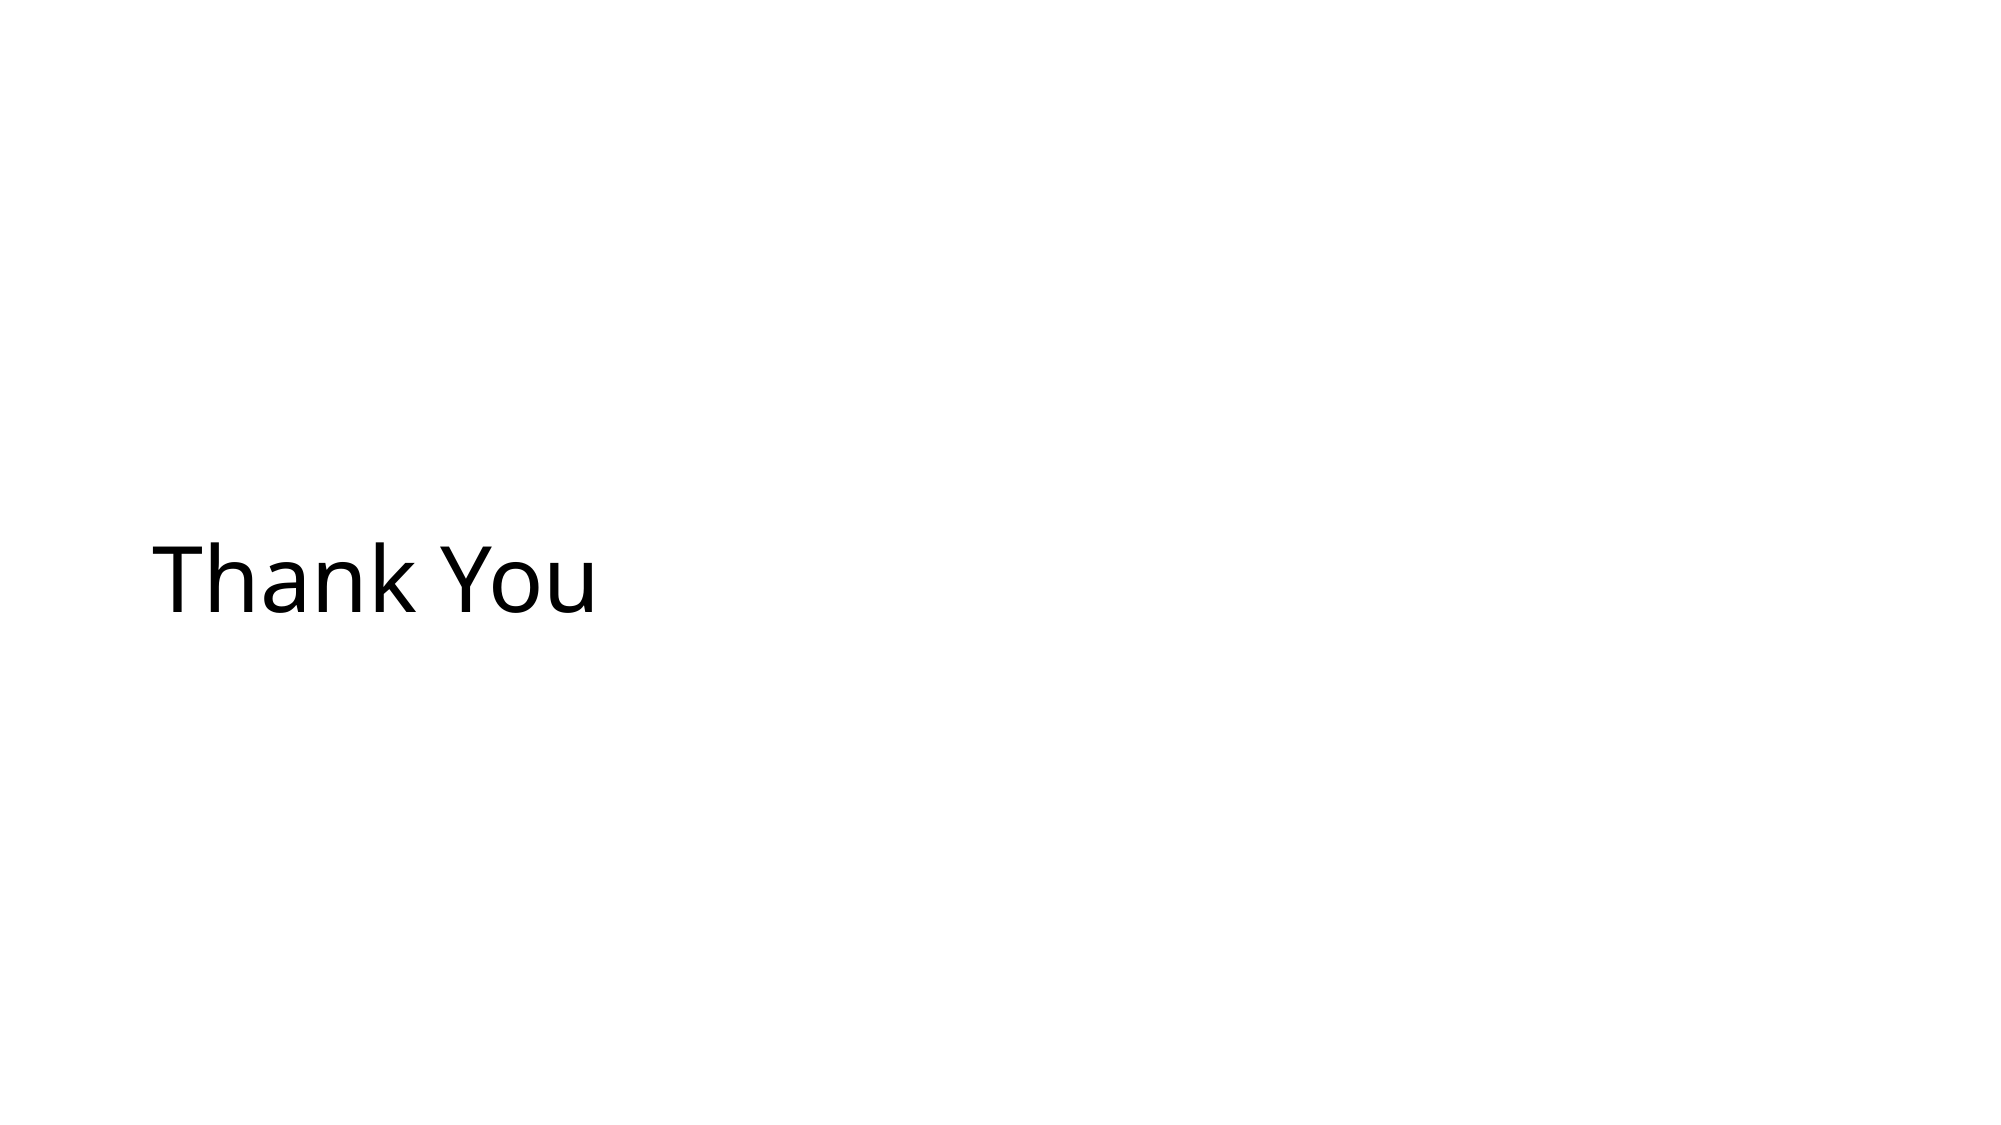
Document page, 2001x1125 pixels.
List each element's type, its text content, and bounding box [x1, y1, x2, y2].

title Thank You [137, 59, 1863, 1107]
